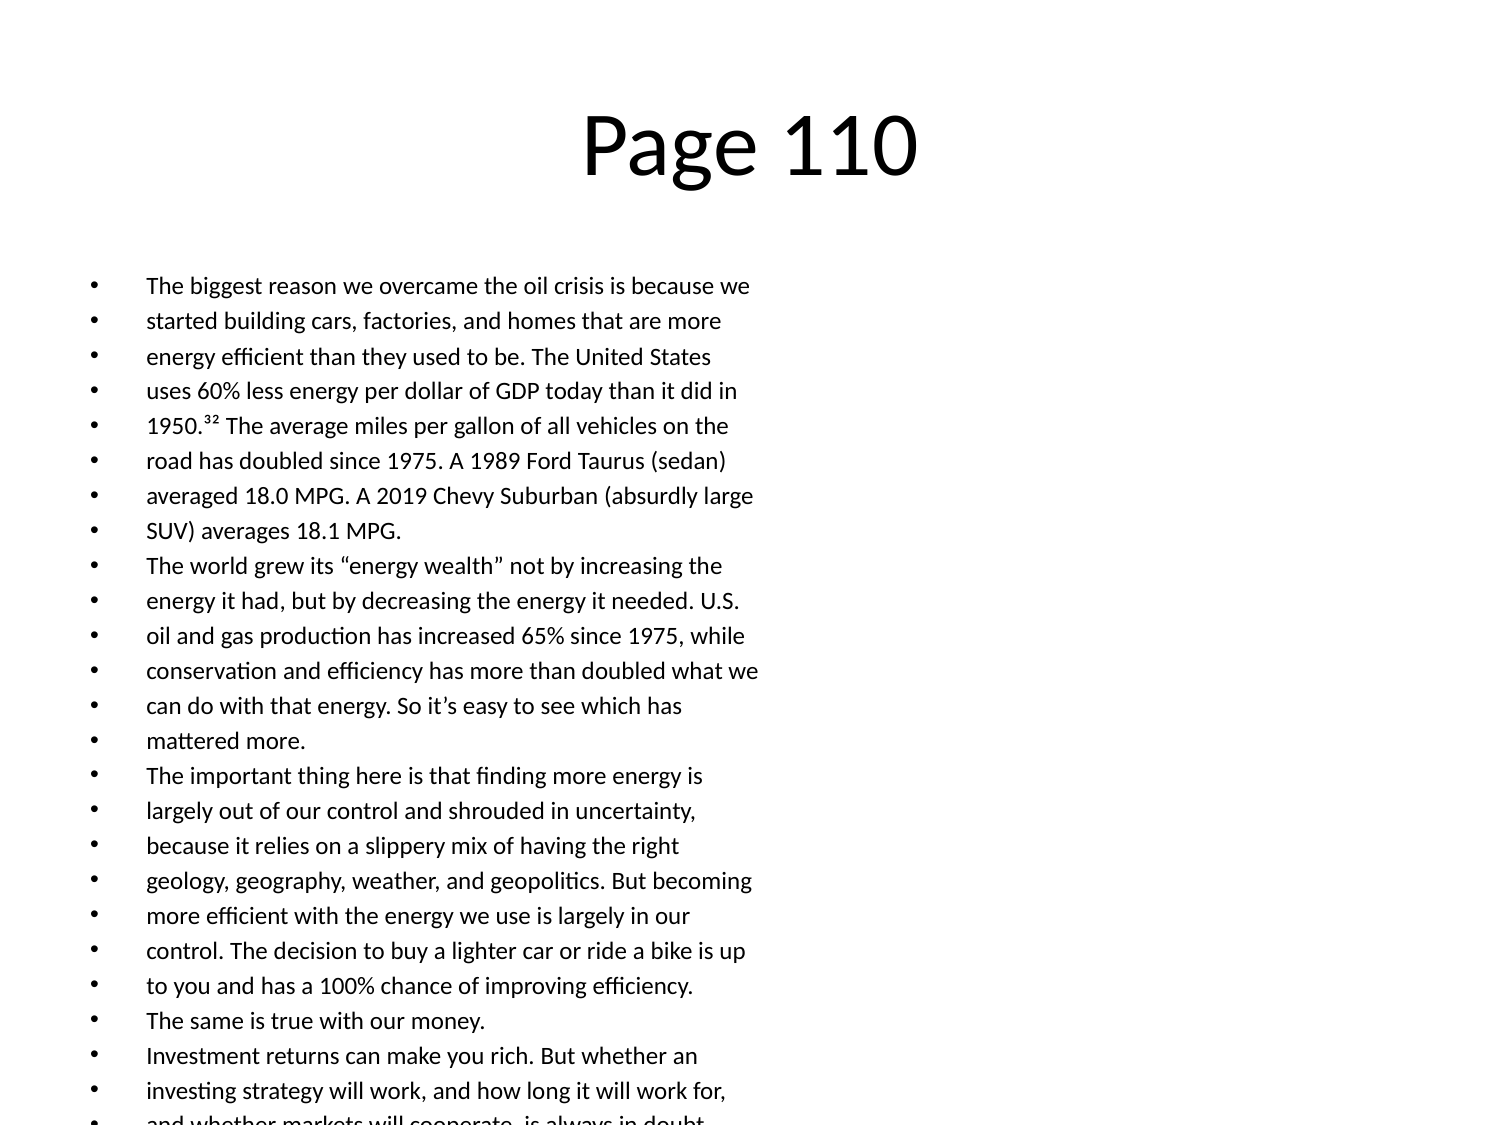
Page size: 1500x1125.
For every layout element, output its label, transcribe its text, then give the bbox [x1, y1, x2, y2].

list The biggest reason we overcame the oil crisis is because we started building cars, factories, and homes that are more energy eﬃcient than they used to be. The United States uses 60% less energy per dollar of GDP today than it did in 1950.³² The average miles per gallon of all vehicles on the road has doubled since 1975. A 1989 Ford Taurus (sedan) averaged 18.0 MPG. A 2019 Chevy Suburban (absurdly large SUV) averages 18.1 MPG. The world grew its “energy wealth” not by increasing the energy it had, but by decreasing the energy it needed. U.S. oil and gas production has increased 65% since 1975, while conservation and eﬃciency has more than doubled what we can do with that energy. So it’s easy to see which has mattered more. The important thing here is that ﬁnding more energy is largely out of our control and shrouded in uncertainty, because it relies on a slippery mix of having the right geology, geography, weather, and geopolitics. But becoming more eﬃcient with the energy we use is largely in our control. The decision to buy a lighter car or ride a bike is up to you and has a 100% chance of improving eﬃciency. The same is true with our money. Investment returns can make you rich. But whether an investing strategy will work, and how long it will work for, and whether markets will cooperate, is always in doubt. Results are shrouded in uncertainty. Personal savings and frugality—ﬁnance’s conservation and eﬃciency—are parts of the money equation that are more in your control and have a 100% chance of being as eﬀective in the future as they are today. [75, 262, 1425, 1005]
title Page 110 [75, 45, 1425, 233]
